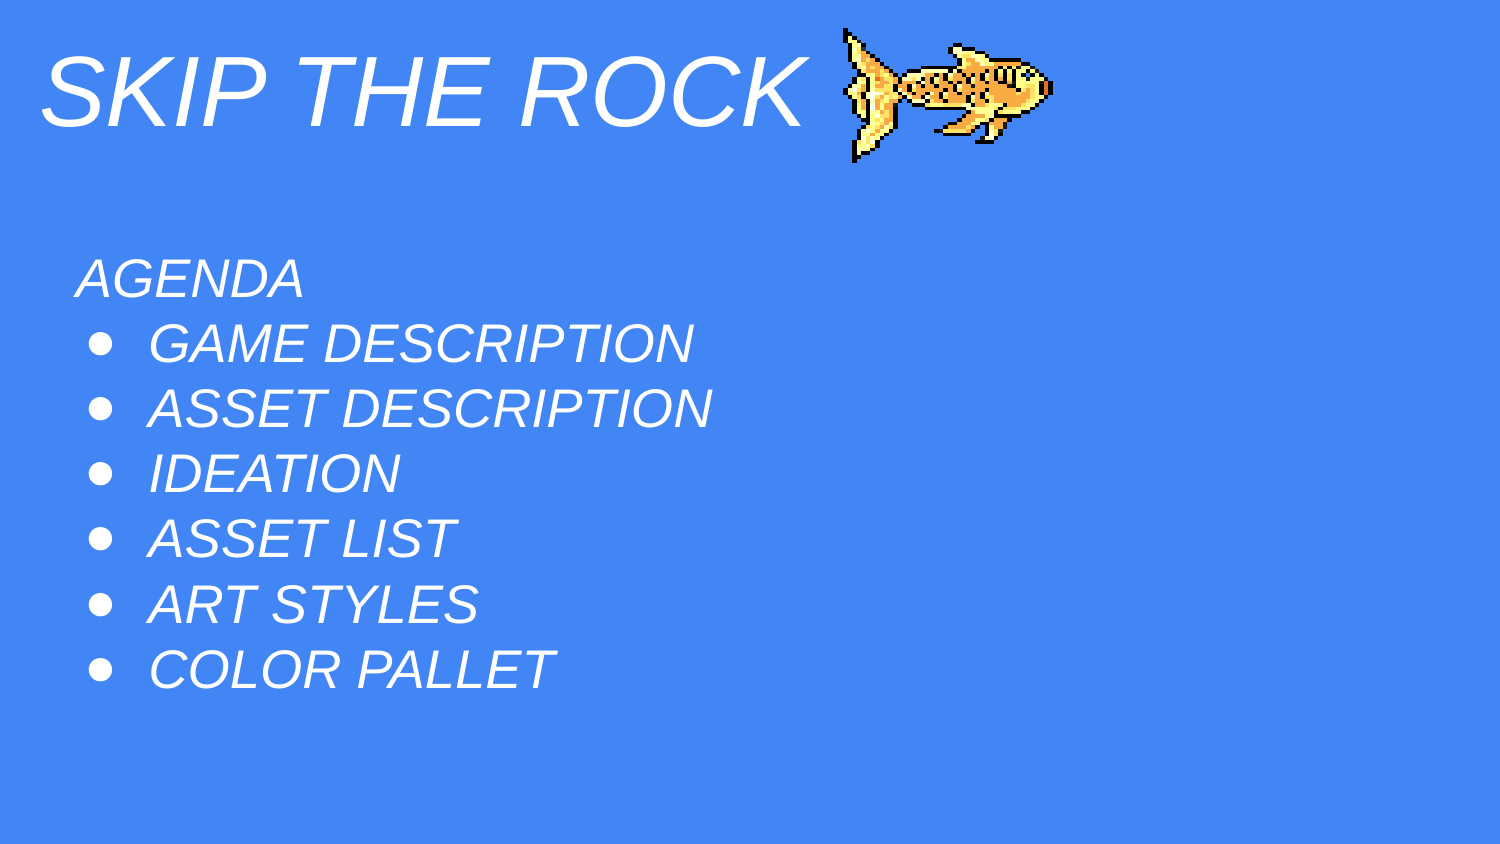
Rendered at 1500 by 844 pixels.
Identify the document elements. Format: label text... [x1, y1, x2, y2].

title SKIP THE ROCK [24, 0, 1069, 422]
picture [838, 0, 1058, 178]
title AGENDA GAME DESCRIPTION ASSET DESCRIPTION IDEATION ASSET LIST ART STYLES COLOR PALLET [60, 422, 840, 719]
